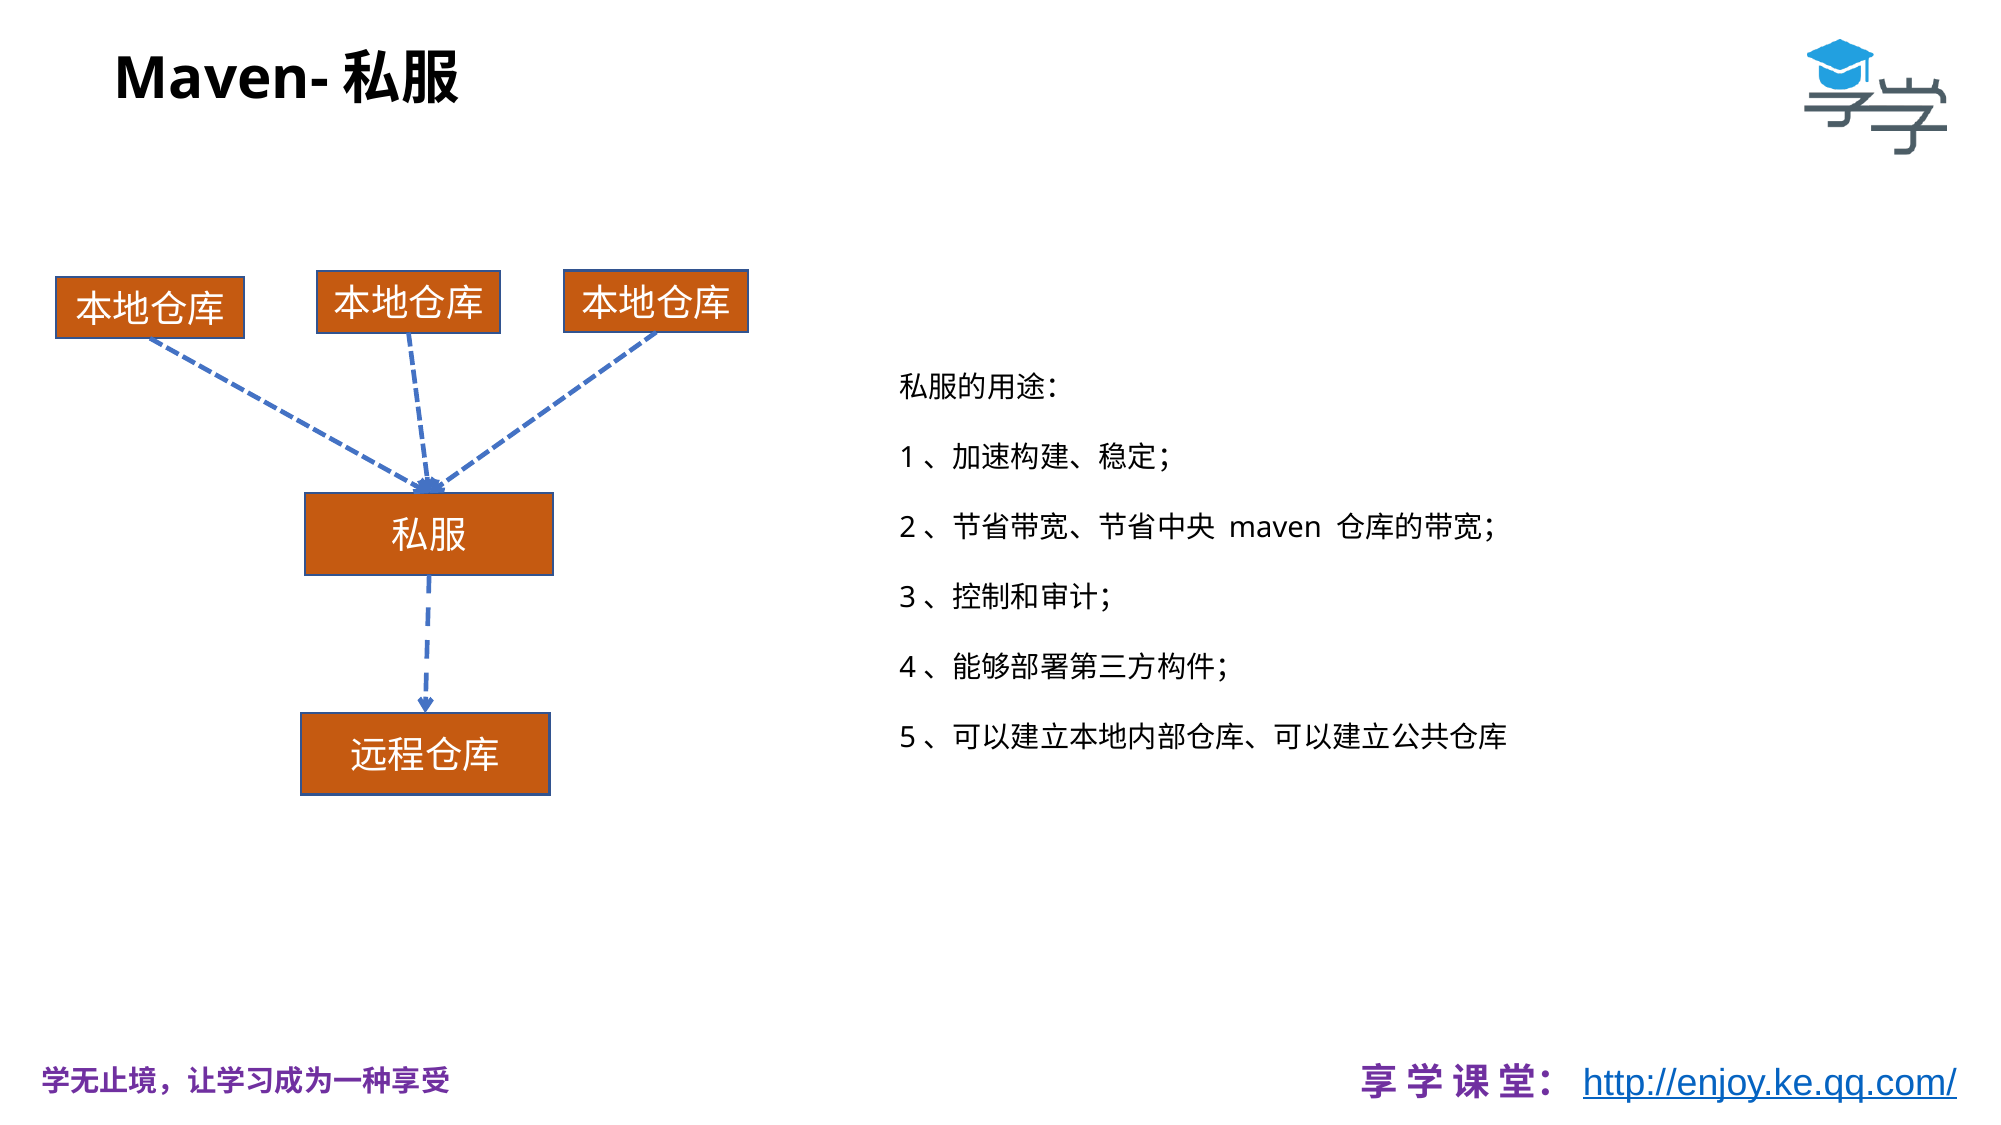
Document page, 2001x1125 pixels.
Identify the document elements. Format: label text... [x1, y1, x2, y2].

text_box Maven-私服 [99, 32, 475, 118]
text_box 本地仓库 [316, 270, 501, 334]
text_box 远程仓库 [300, 712, 551, 796]
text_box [358, 641, 497, 646]
text_box 本地仓库 [563, 269, 749, 333]
text_box 本地仓库 [55, 276, 212, 339]
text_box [462, 299, 624, 527]
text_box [367, 402, 462, 424]
text_box 私服的用途： 1、加速构建、稳定； 2、节省带宽、节省中央 maven 仓库的带宽； 3、控制和审计； 4、能够部署第三方构件； 5、可以建立本地内部仓库、可以建立公共仓库 [884, 360, 1885, 761]
picture [1799, 20, 1952, 173]
text_box 私服 [304, 492, 554, 576]
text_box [212, 276, 367, 556]
